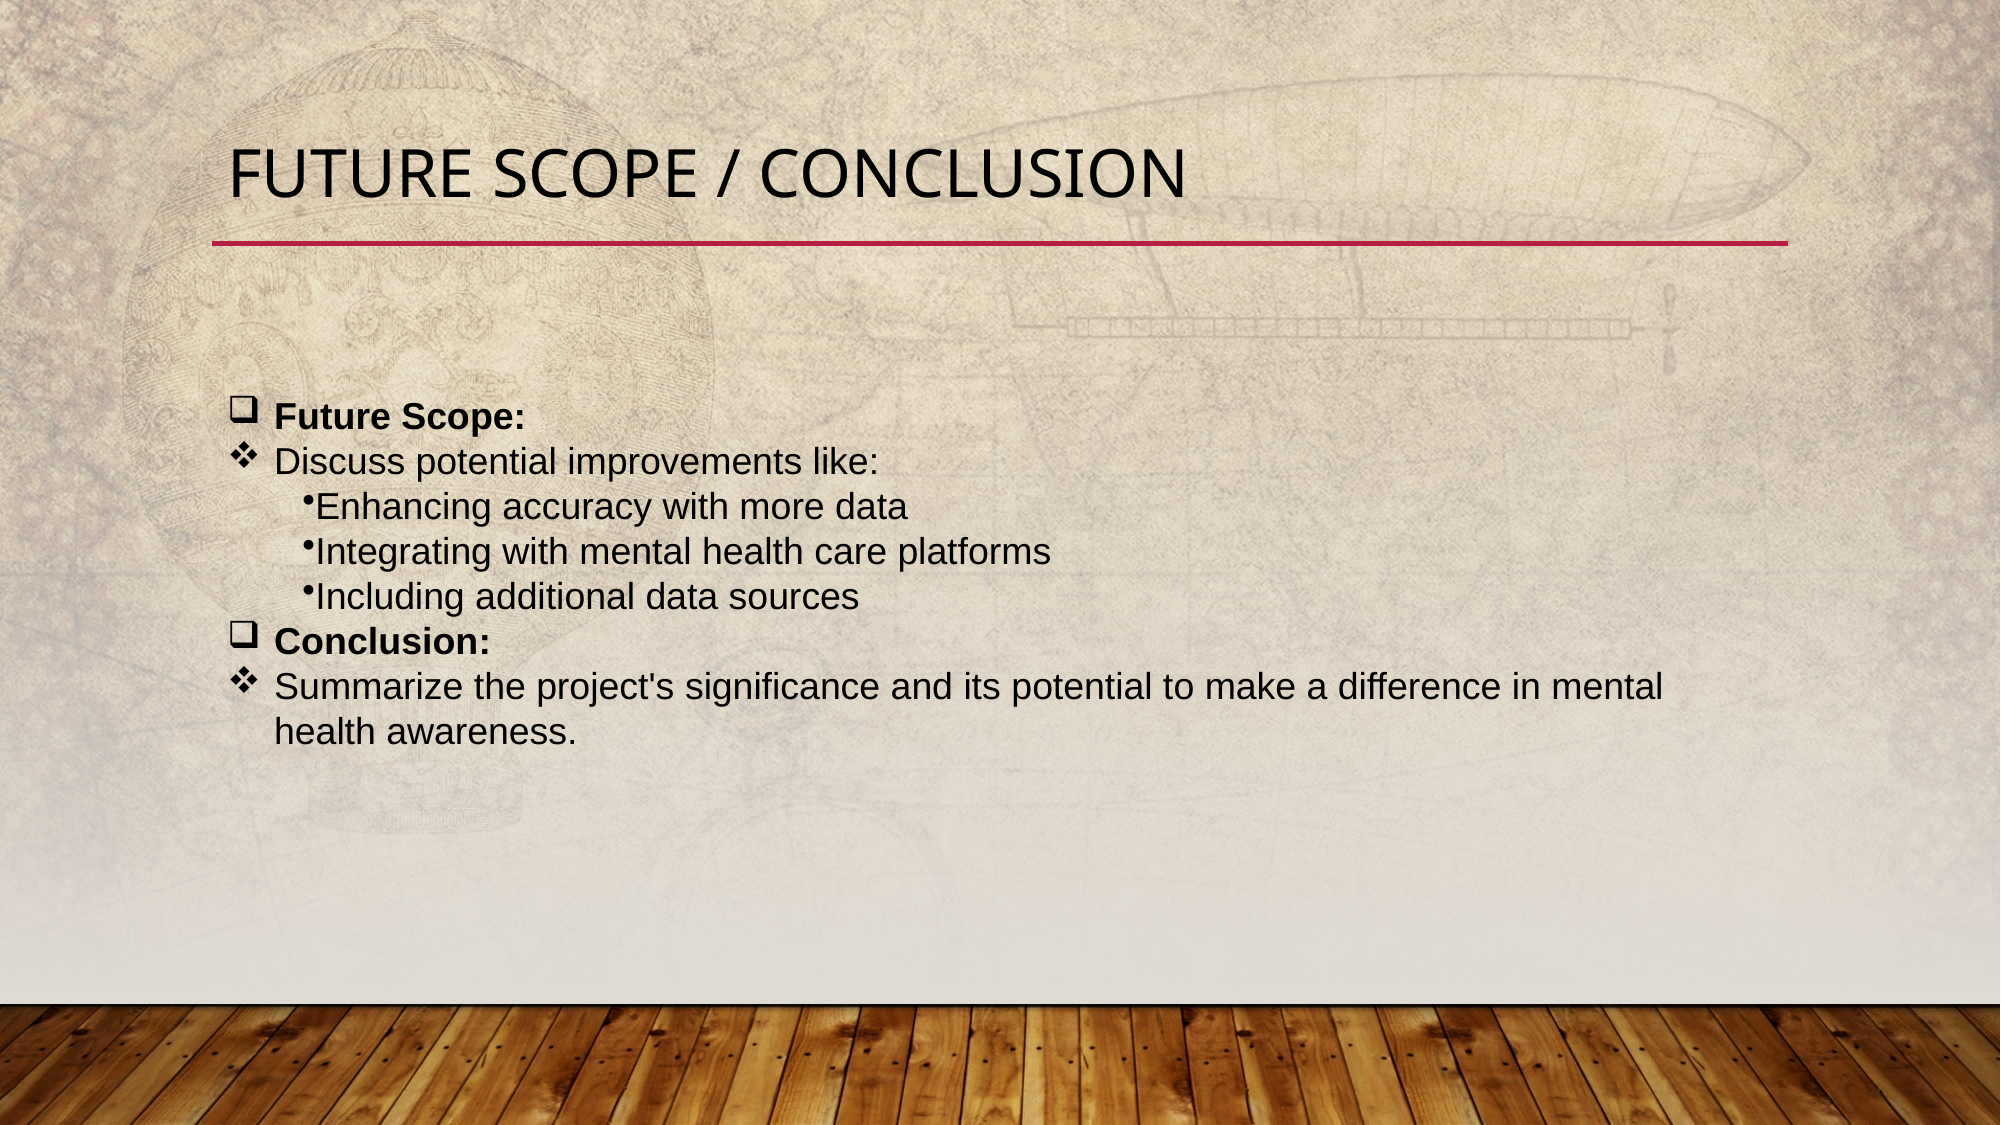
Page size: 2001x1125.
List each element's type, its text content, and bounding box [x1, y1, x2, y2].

list Future Scope: Discuss potential improvements like: Enhancing accuracy with more data Integrating with mental health care platforms Including additional data sources Conclusion: Summarize the project's significance and its potential to make a difference in mental health awareness. [212, 268, 1788, 921]
picture [0, 1004, 2000, 1125]
title Future Scope / Conclusion [212, 131, 1788, 268]
